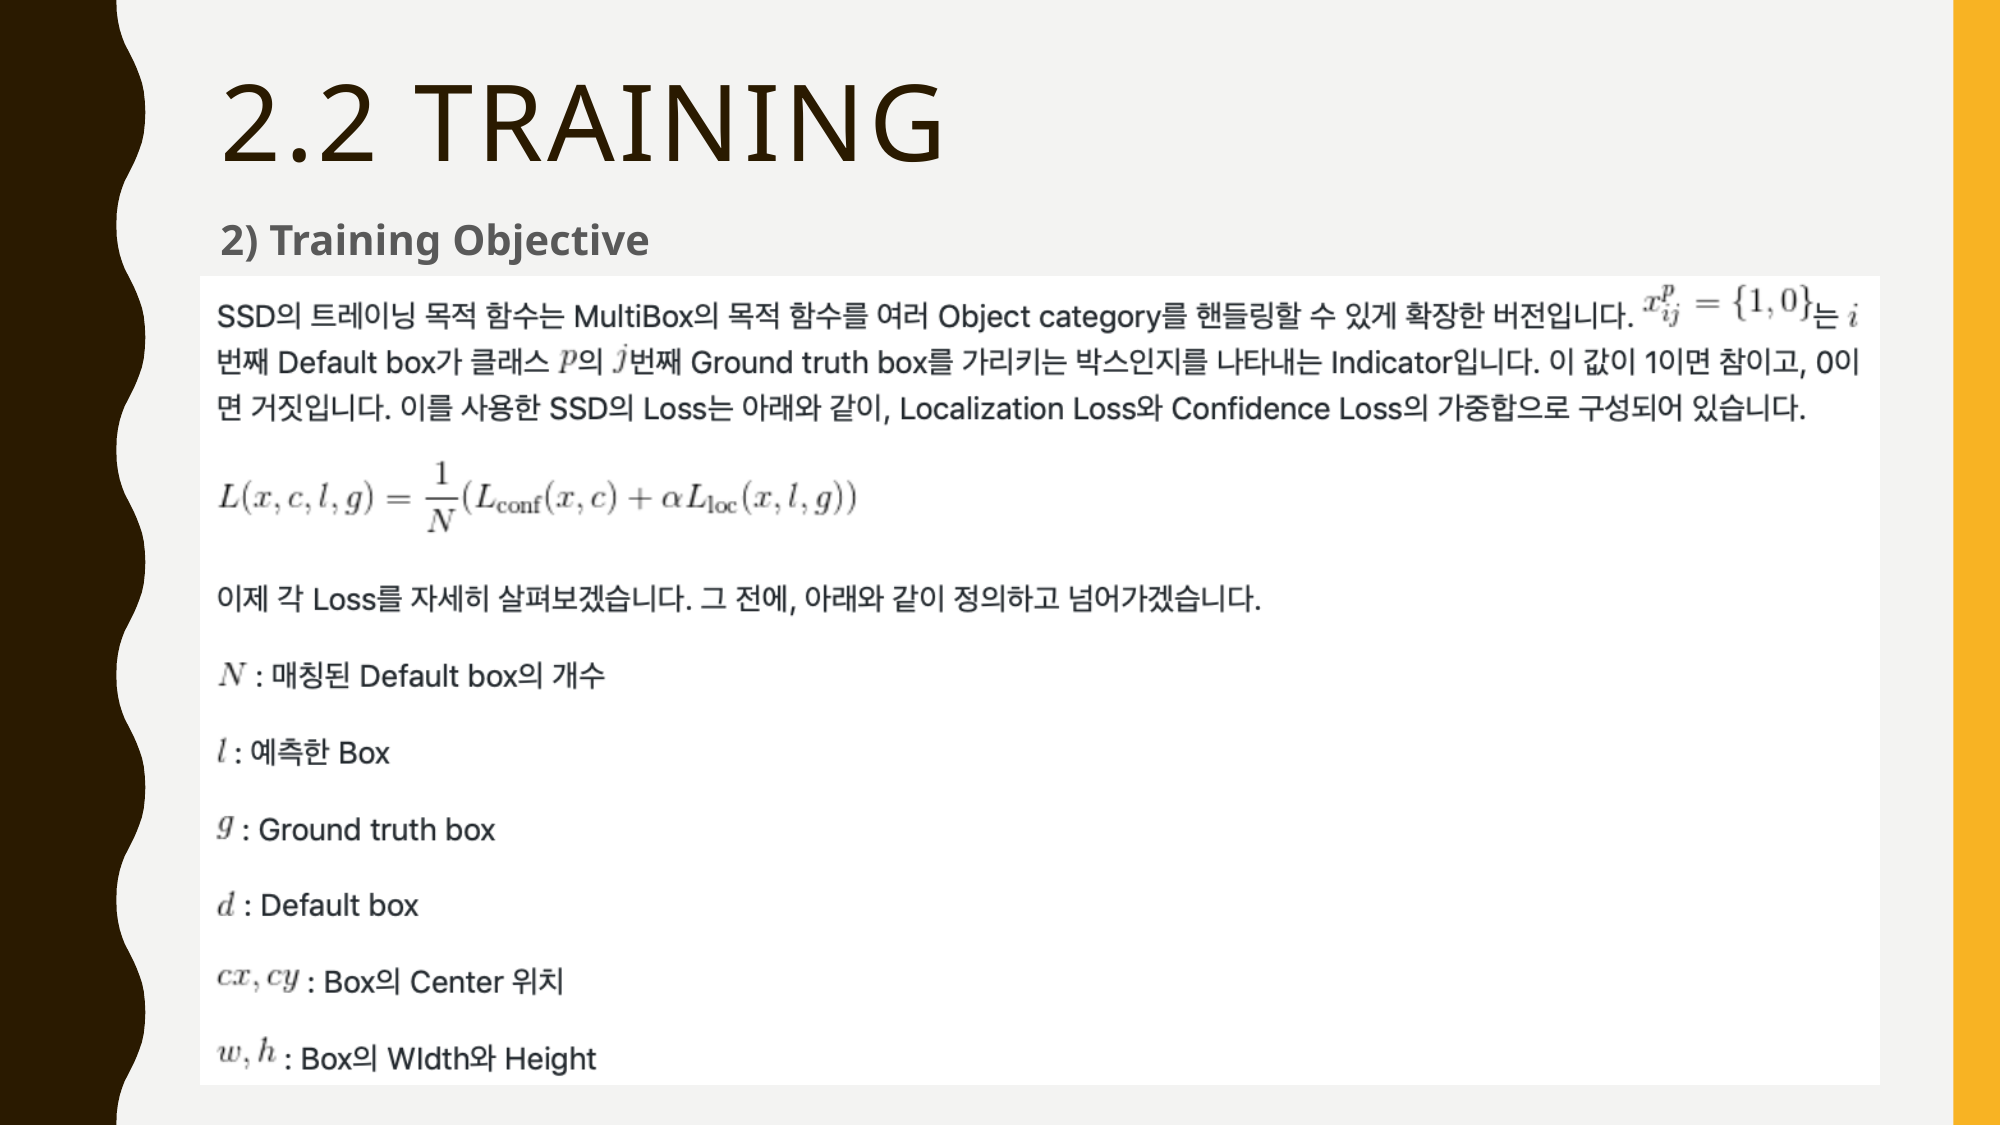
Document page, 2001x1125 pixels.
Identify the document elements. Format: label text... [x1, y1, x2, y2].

title 2.2 Training [205, 62, 1875, 201]
list 2) Training Objective [205, 201, 1875, 276]
picture [200, 276, 1880, 1085]
